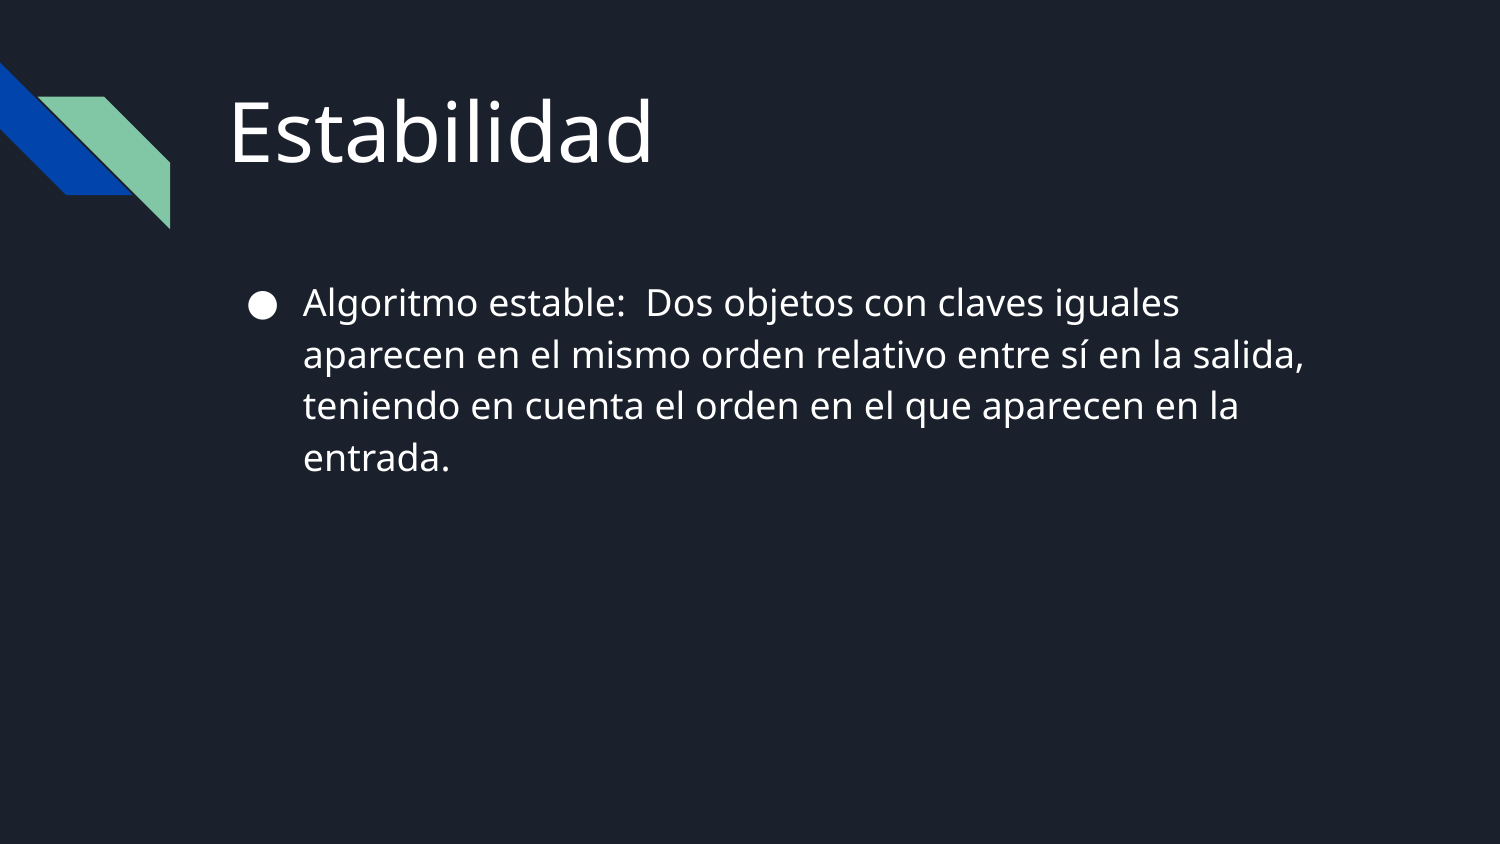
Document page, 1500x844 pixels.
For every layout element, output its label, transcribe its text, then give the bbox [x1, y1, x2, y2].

title Estabilidad [212, 64, 1368, 215]
list Algoritmo estable: Dos objetos con claves iguales aparecen en el mismo orden relativo entre sí en la salida, teniendo en cuenta el orden en el que aparecen en la entrada. [212, 257, 1368, 735]
